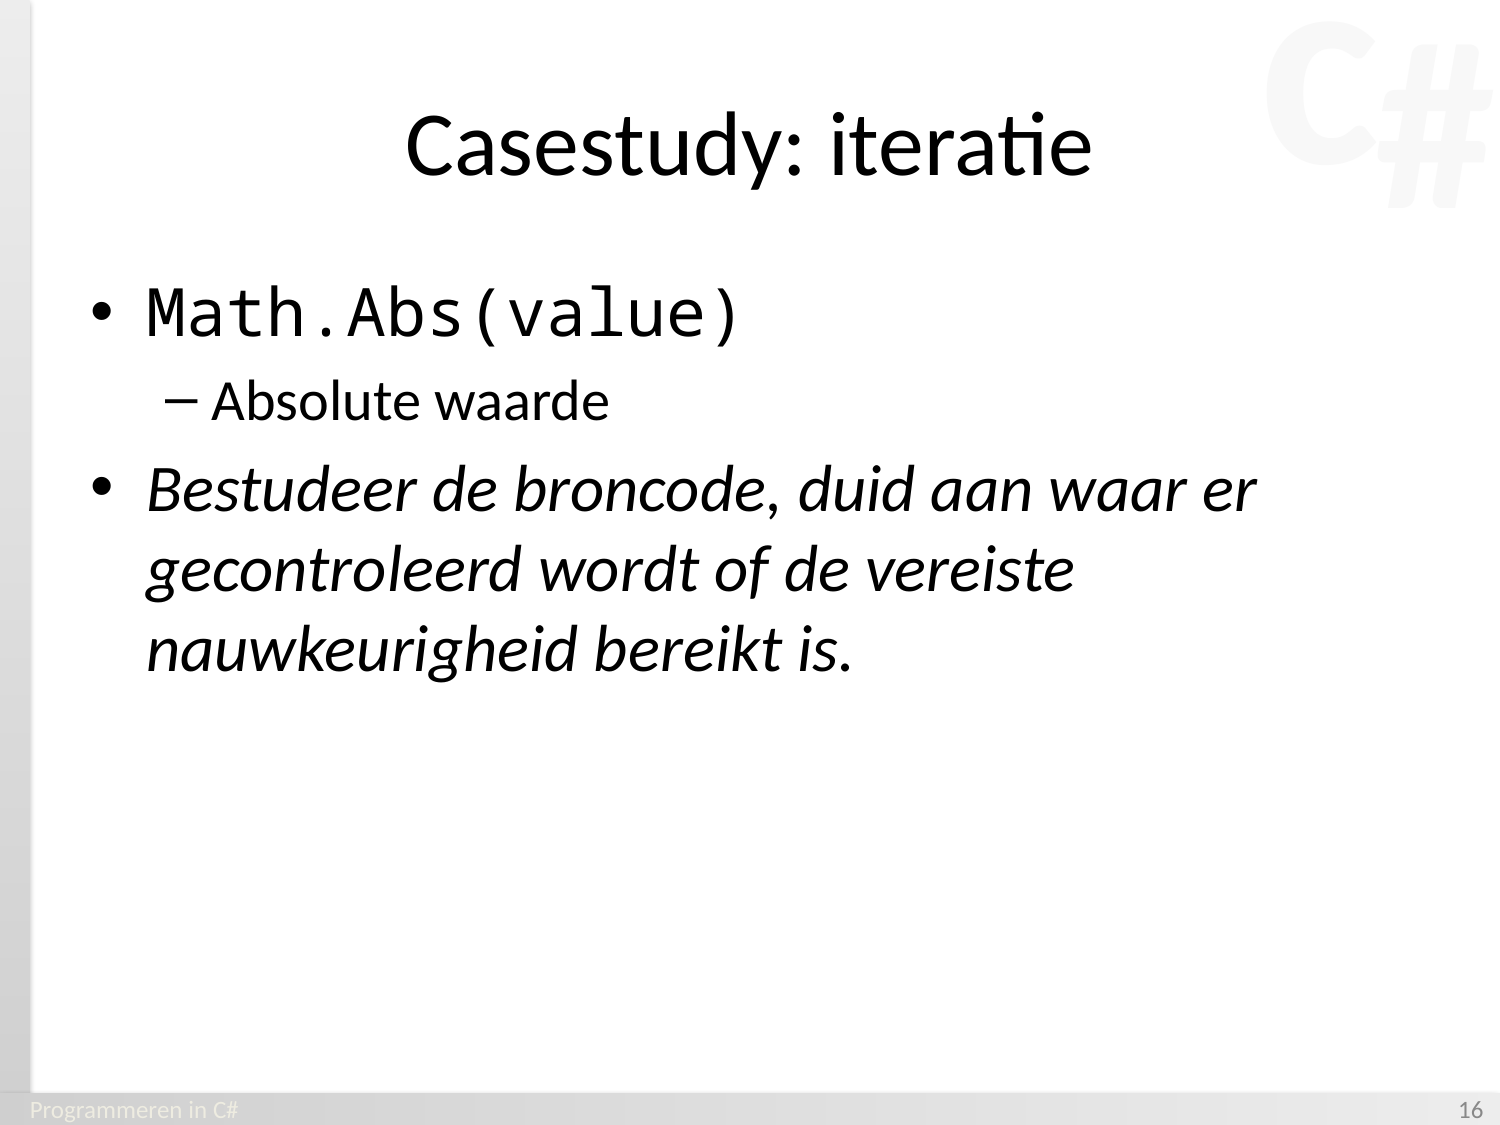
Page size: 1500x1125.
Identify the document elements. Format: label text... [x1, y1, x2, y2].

footer Programmeren in C# [0, 1078, 372, 1125]
title Casestudy: iteratie [75, 45, 1425, 233]
slide_number ‹#› [1148, 1078, 1499, 1125]
list Math.Abs(value) Absolute waarde Bestudeer de broncode, duid aan waar er gecontroleerd wordt of de vereiste nauwkeurigheid bereikt is. [75, 262, 1425, 1005]
